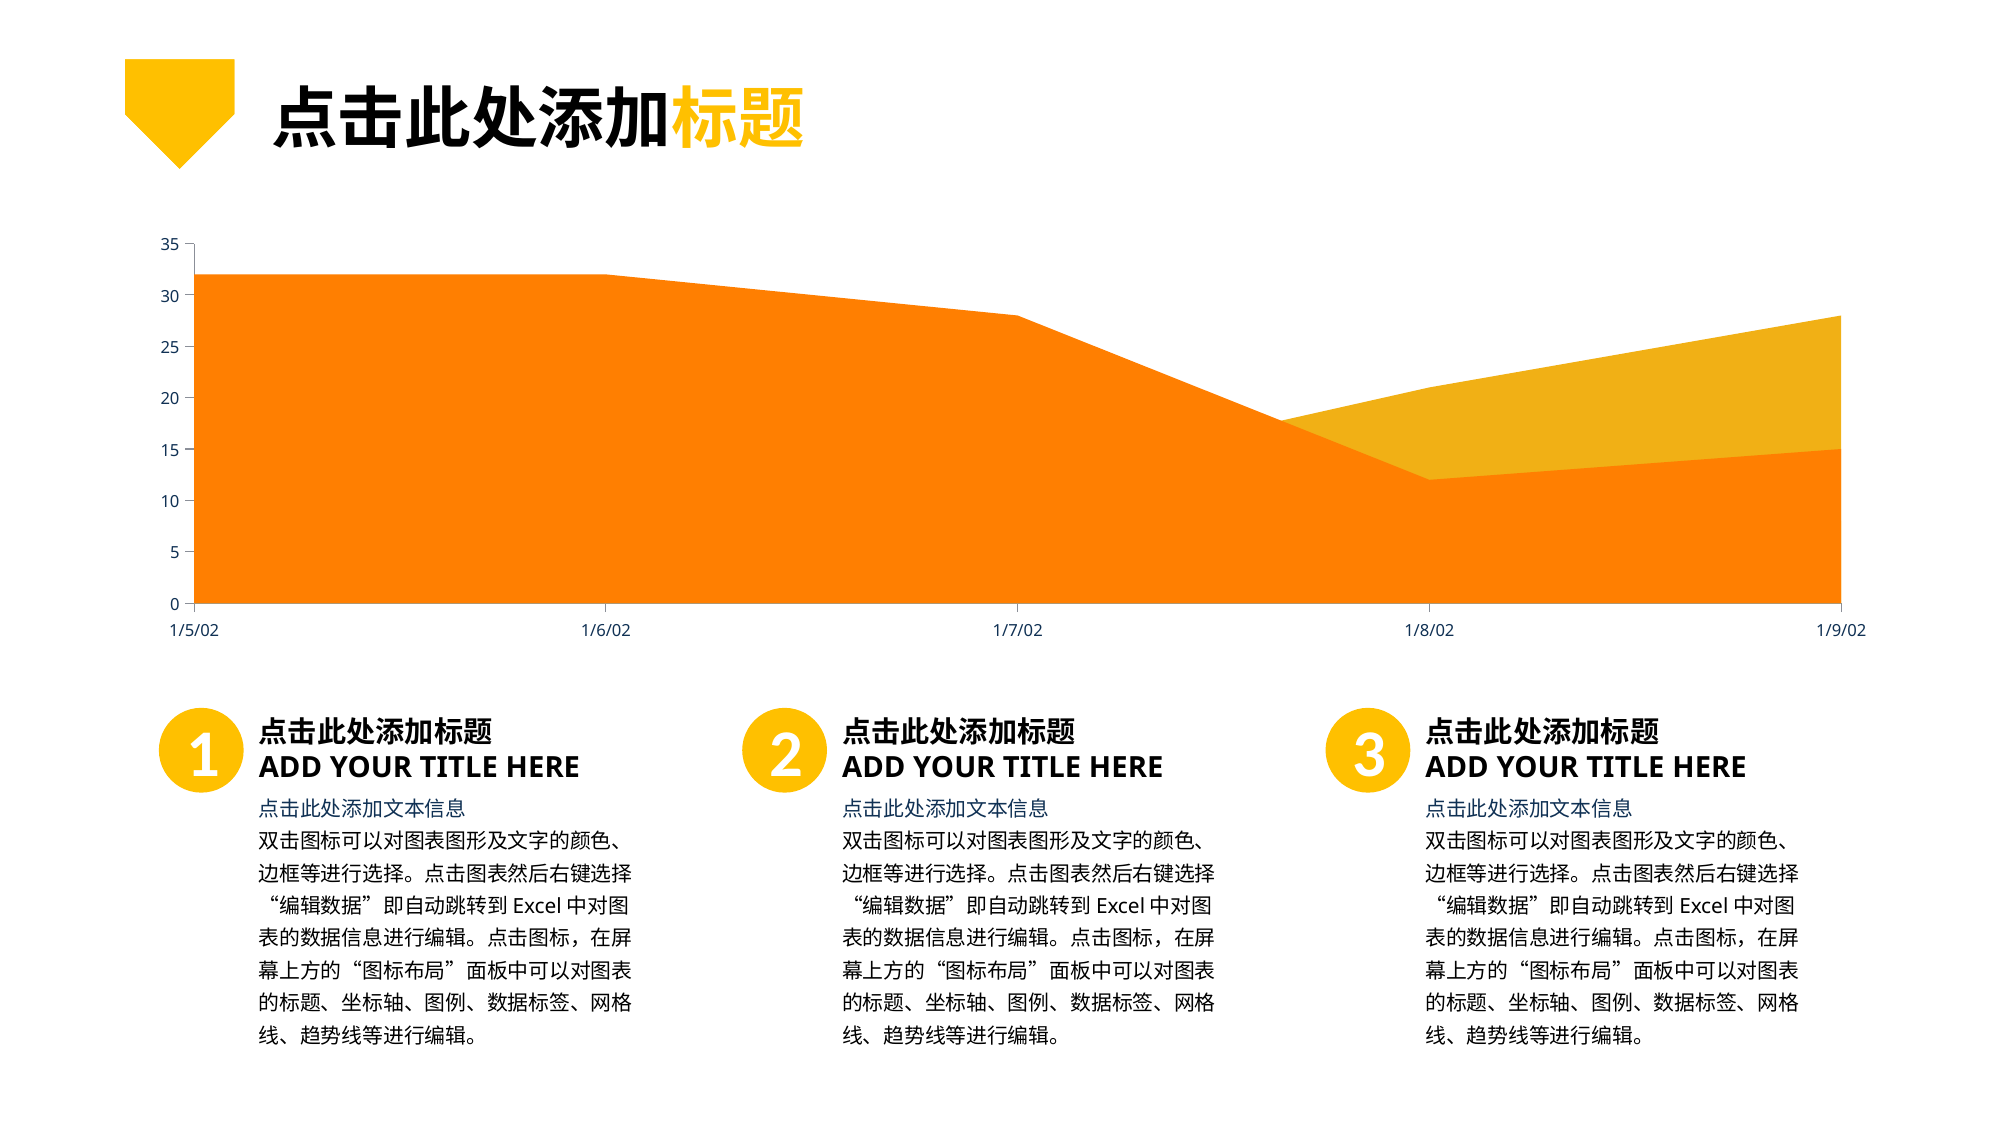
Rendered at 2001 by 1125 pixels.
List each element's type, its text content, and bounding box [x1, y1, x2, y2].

text_box 3 [1324, 706, 1412, 794]
text_box 点击此处添加文本信息 双击图标可以对图表图形及文字的颜色、边框等进行选择。点击图表然后右键选择“编辑数据”即自动跳转到Excel中对图表的数据信息进行编辑。点击图标，在屏幕上方的“图标布局”面板中可以对图表的标题、坐标轴、图例、数据标签、网格线、趋势线等进行编辑。 [1410, 780, 1824, 1055]
chart [124, 223, 1902, 650]
text_box 点击此处添加标题 ADD YOUR TITLE HERE [827, 705, 1267, 791]
text_box 点击此处添加标题 ADD YOUR TITLE HERE [243, 705, 684, 791]
text_box 点击此处添加标题 [256, 68, 904, 164]
text_box 点击此处添加文本信息 双击图标可以对图表图形及文字的颜色、边框等进行选择。点击图表然后右键选择“编辑数据”即自动跳转到Excel中对图表的数据信息进行编辑。点击图标，在屏幕上方的“图标布局”面板中可以对图表的标题、坐标轴、图例、数据标签、网格线、趋势线等进行编辑。 [243, 780, 658, 1055]
text_box 点击此处添加文本信息 双击图标可以对图表图形及文字的颜色、边框等进行选择。点击图表然后右键选择“编辑数据”即自动跳转到Excel中对图表的数据信息进行编辑。点击图标，在屏幕上方的“图标布局”面板中可以对图表的标题、坐标轴、图例、数据标签、网格线、趋势线等进行编辑。 [827, 780, 1241, 1055]
text_box 点击此处添加标题 ADD YOUR TITLE HERE [1410, 705, 1851, 791]
text_box 1 [157, 706, 245, 794]
text_box [123, 58, 236, 171]
text_box 2 [741, 706, 829, 794]
